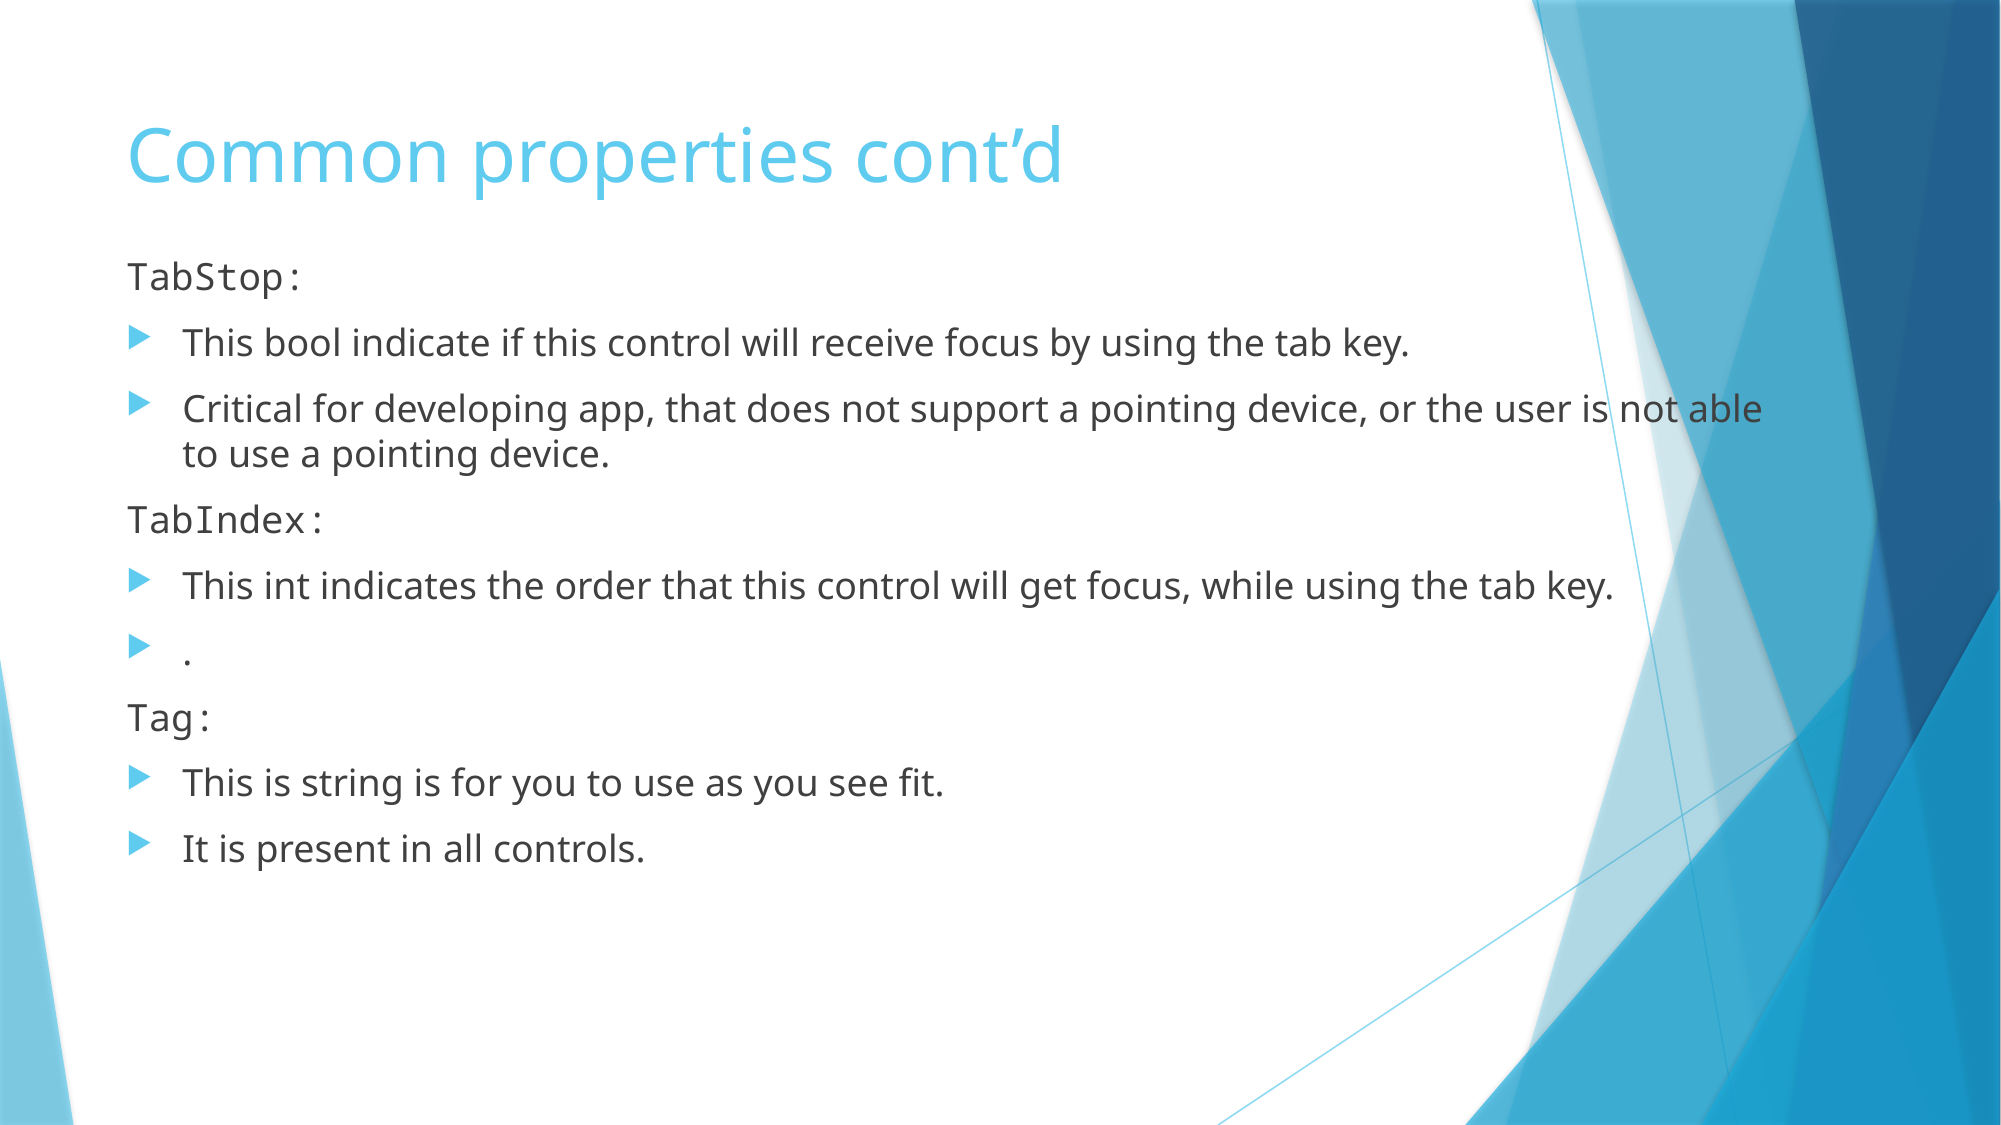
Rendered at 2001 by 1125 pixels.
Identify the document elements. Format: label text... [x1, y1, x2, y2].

title Common properties cont’d [111, 99, 1522, 245]
list TabStop: This bool indicate if this control will receive focus by using the tab key. Critical for developing app, that does not support a pointing device, or the user is not able to use a pointing device. TabIndex: This int indicates the order that this control will get focus, while using the tab key. . Tag: This is string is for you to use as you see fit. It is present in all controls. [111, 245, 1795, 991]
